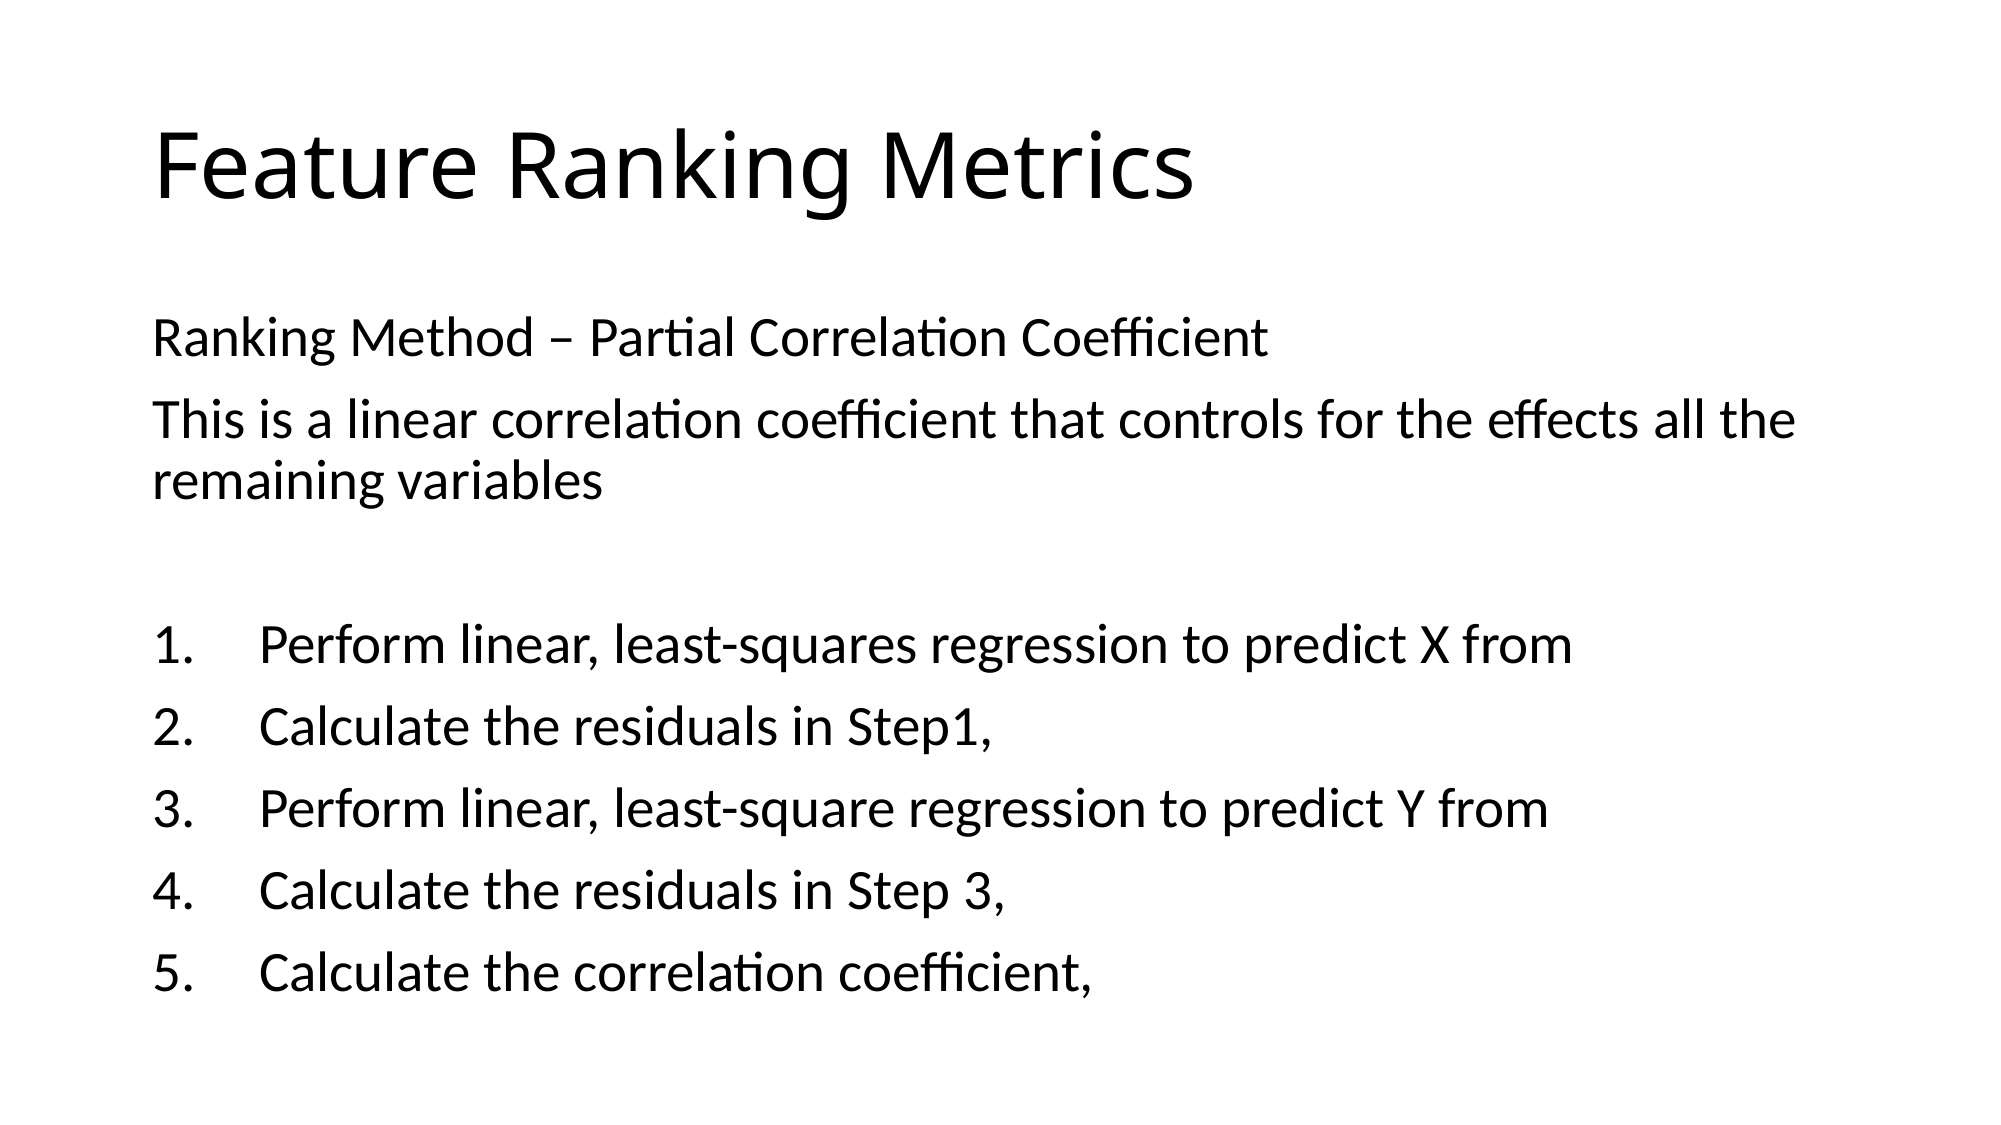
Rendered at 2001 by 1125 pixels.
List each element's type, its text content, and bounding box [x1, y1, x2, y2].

title Feature Ranking Metrics [137, 59, 1863, 278]
